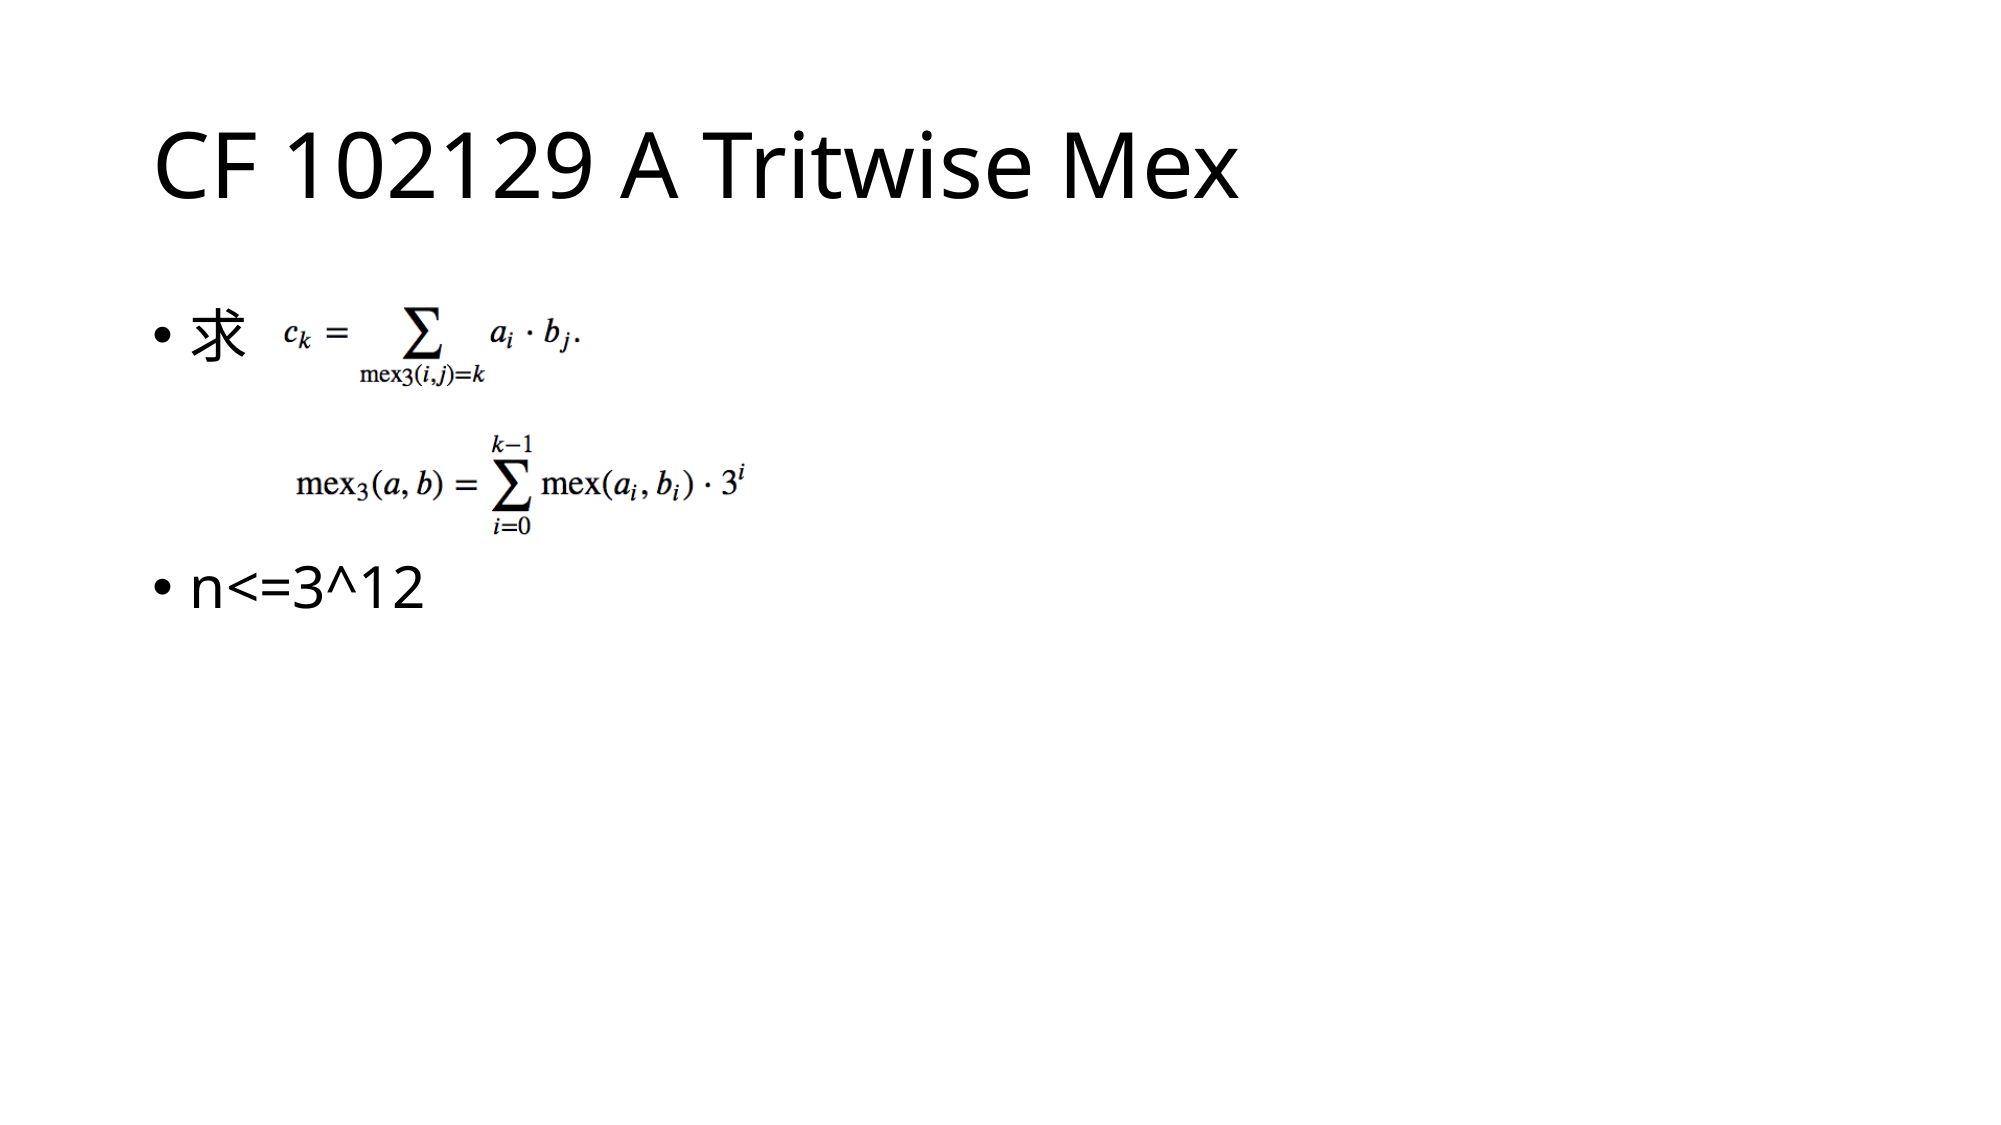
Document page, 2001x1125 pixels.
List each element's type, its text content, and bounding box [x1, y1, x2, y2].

picture [261, 277, 748, 551]
title CF 102129 A Tritwise Mex [137, 59, 1863, 278]
list 求 n<=3^12 [137, 299, 1863, 1014]
